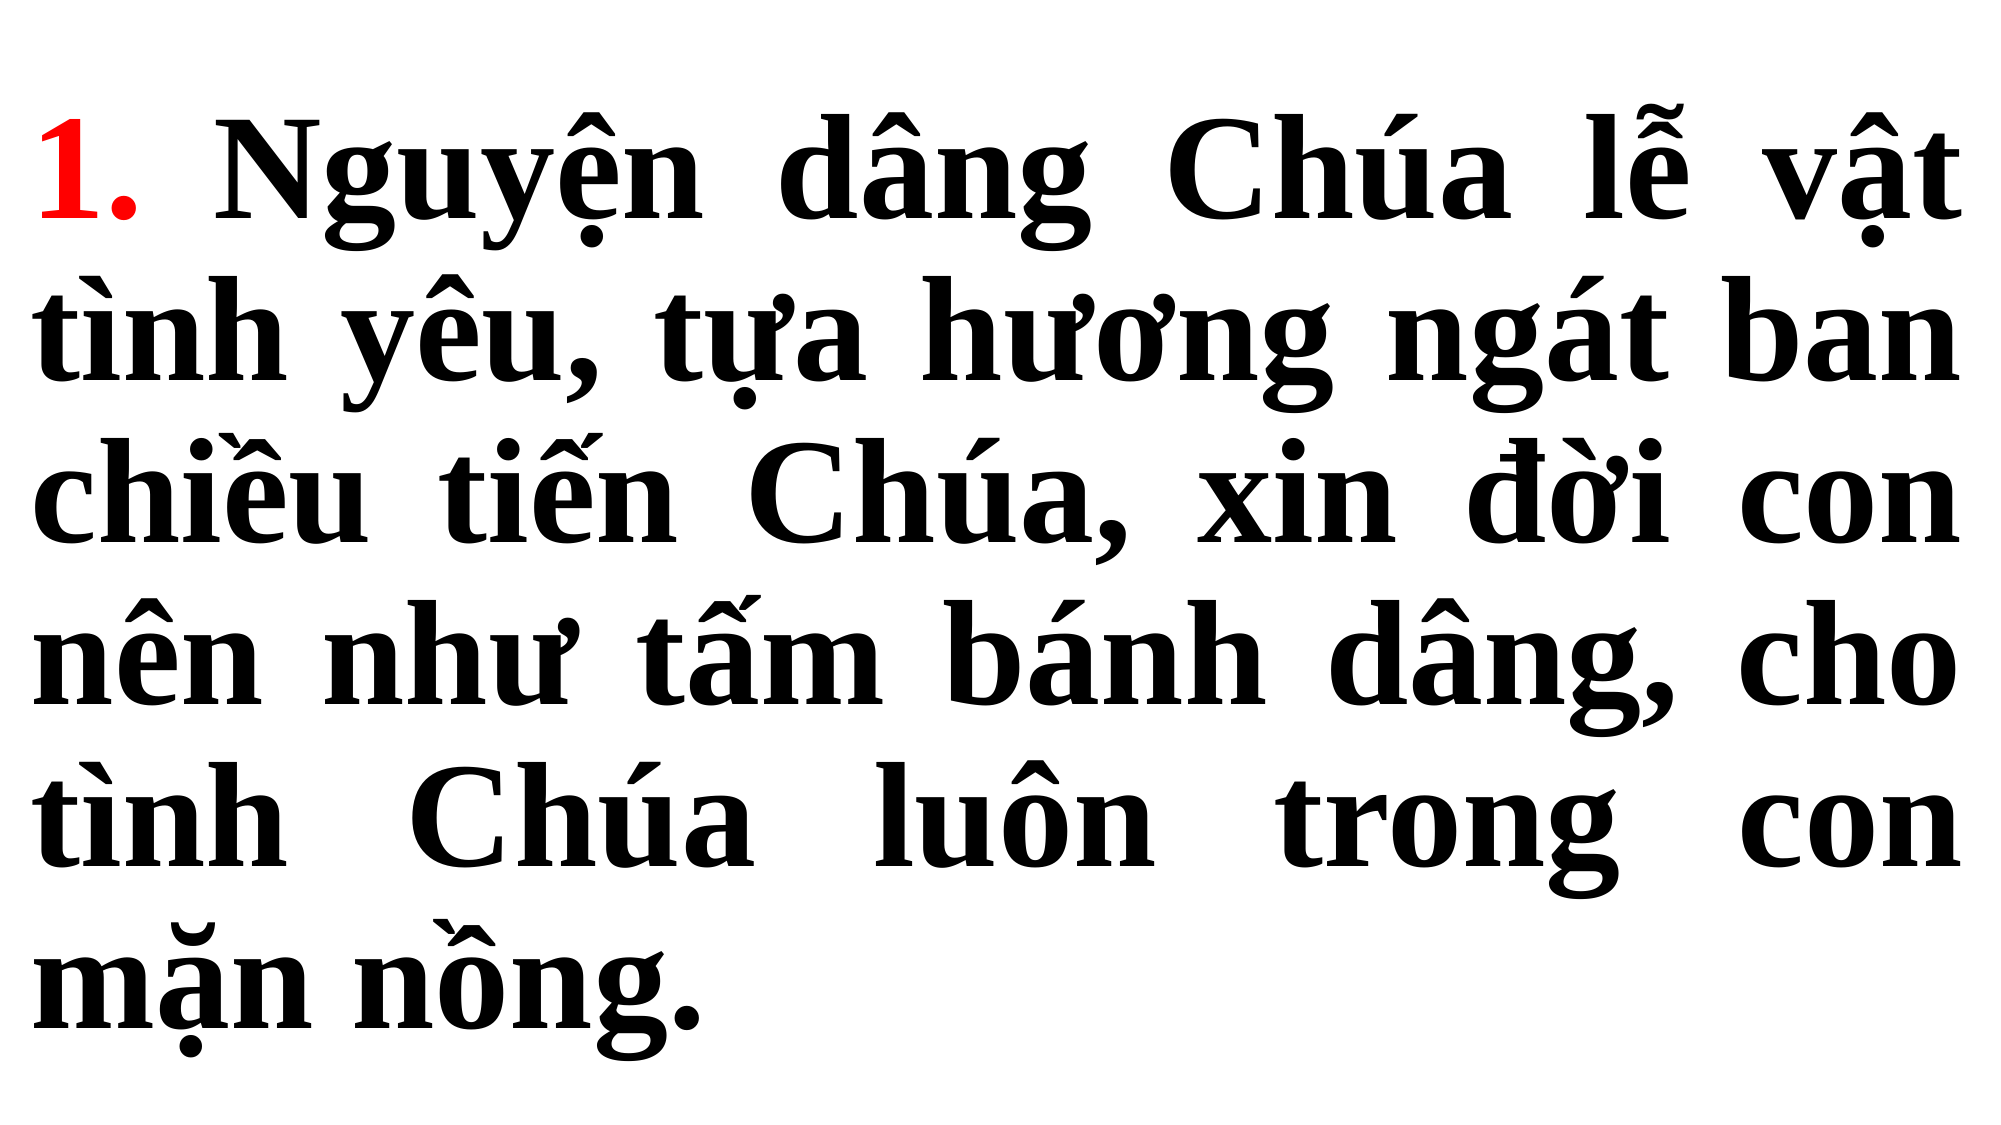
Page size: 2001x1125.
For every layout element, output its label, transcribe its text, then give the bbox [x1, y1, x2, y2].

title 1. Nguyện dâng Chúa lễ vật tình yêu, tựa hương ngát ban chiều tiến Chúa, xin đời con nên như tấm bánh dâng, cho tình Chúa luôn trong con mặn nồng. [15, 438, 1979, 712]
